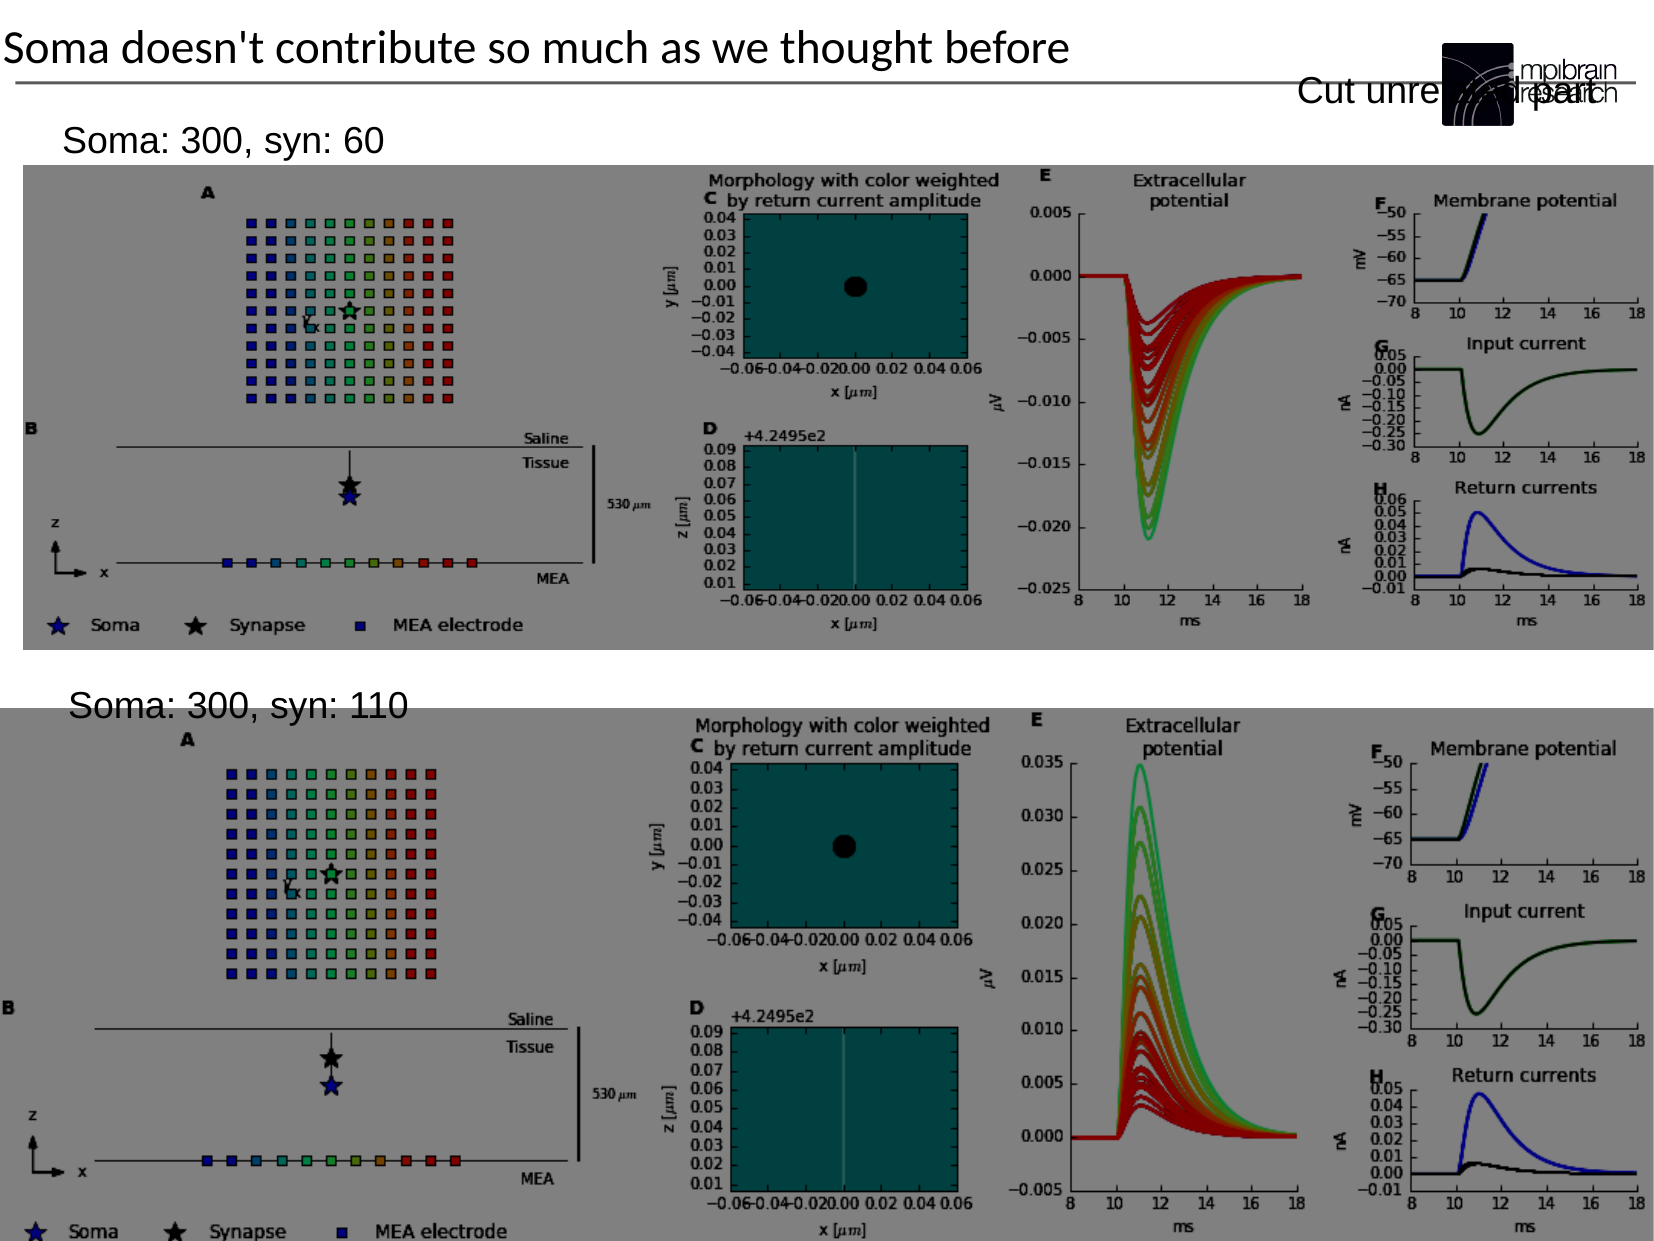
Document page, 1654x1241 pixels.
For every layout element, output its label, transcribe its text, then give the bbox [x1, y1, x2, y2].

picture [23, 165, 1654, 650]
text_box Soma: 300, syn: 110 [53, 673, 424, 708]
text_box Cut unrelated part [1282, 58, 1612, 119]
picture [0, 708, 1654, 1241]
text_box Soma: 300, syn: 60 [47, 108, 400, 165]
title Soma doesn't contribute so much as we thought before [2, 0, 1409, 101]
